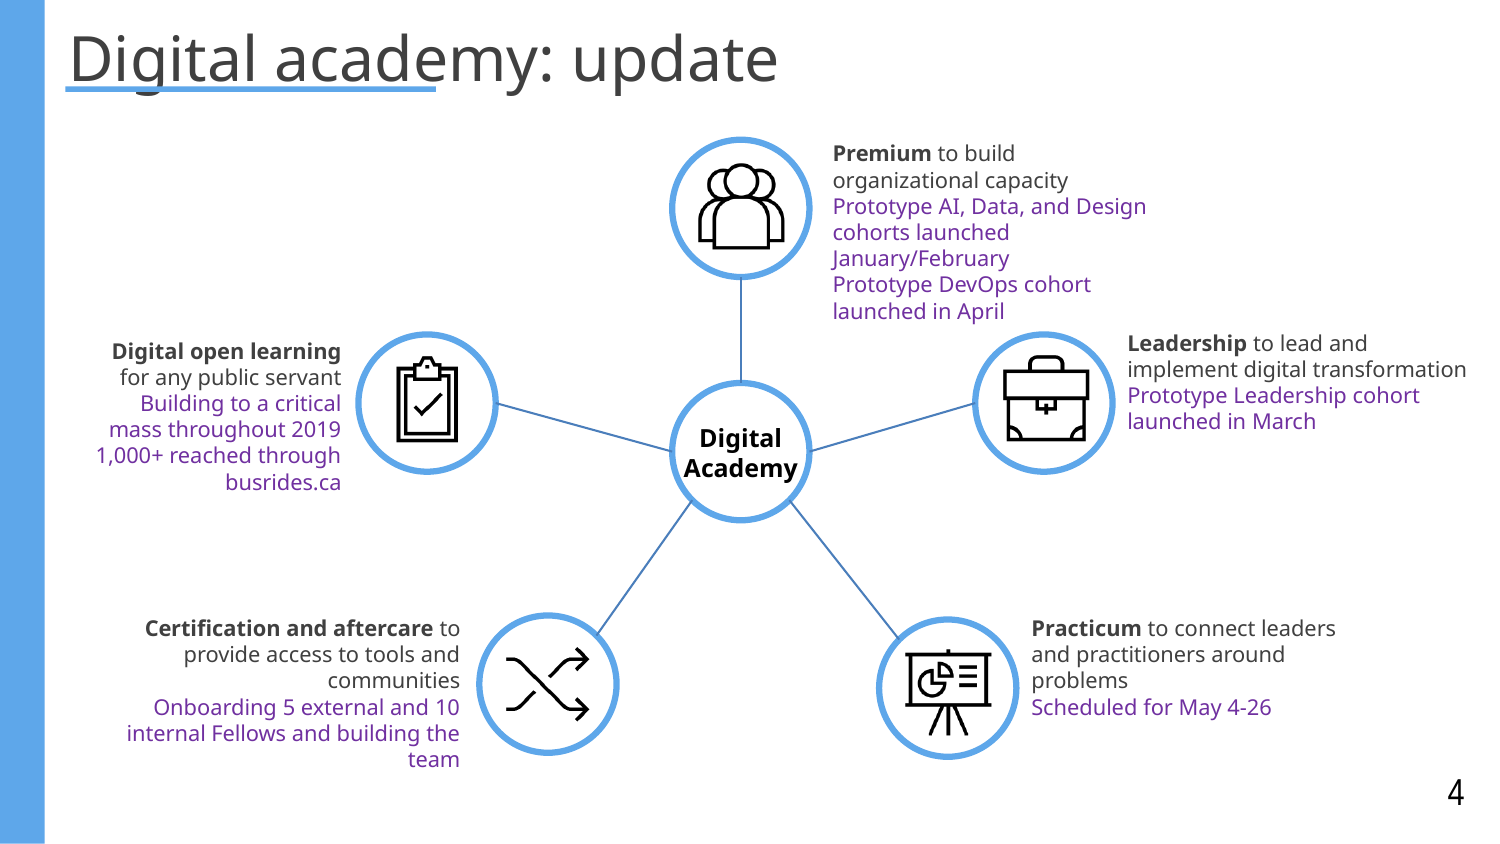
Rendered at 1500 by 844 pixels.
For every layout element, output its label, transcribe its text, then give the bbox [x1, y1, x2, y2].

picture [902, 647, 993, 737]
text_box Certification and aftercare to provide access to tools and communities Onboarding 5 external and 10 internal Fellows and building the team [71, 607, 476, 780]
text_box Practicum to connect leaders and practitioners around problems Scheduled for May 4-26 [1016, 607, 1373, 727]
picture [504, 639, 595, 729]
text_box Digital open learning for any public servant Building to a critical mass throughout 2019 1,000+ reached through busrides.ca [76, 329, 357, 502]
picture [1001, 352, 1091, 443]
text_box Leadership to lead and implement digital transformation Prototype Leadership cohort launched in March [1112, 321, 1499, 442]
text_box Digital Academy [654, 415, 828, 491]
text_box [596, 499, 693, 636]
text_box [0, 0, 47, 844]
text_box [680, 381, 802, 415]
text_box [495, 402, 673, 452]
text_box Digital academy: update [53, 12, 1200, 102]
text_box Premium to build organizational capacity Prototype AI, Data, and Design cohorts launched January/February Prototype DevOps cohort launched in April [817, 132, 1174, 331]
text_box 4 [1398, 760, 1480, 821]
text_box [357, 332, 498, 474]
picture [382, 353, 472, 444]
text_box [477, 613, 619, 755]
text_box [876, 649, 898, 739]
picture [696, 161, 786, 251]
text_box [973, 332, 1115, 474]
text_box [809, 402, 976, 452]
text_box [789, 499, 900, 640]
text_box [903, 617, 1016, 759]
text_box [682, 491, 800, 523]
text_box [63, 84, 438, 94]
text_box [670, 137, 812, 280]
